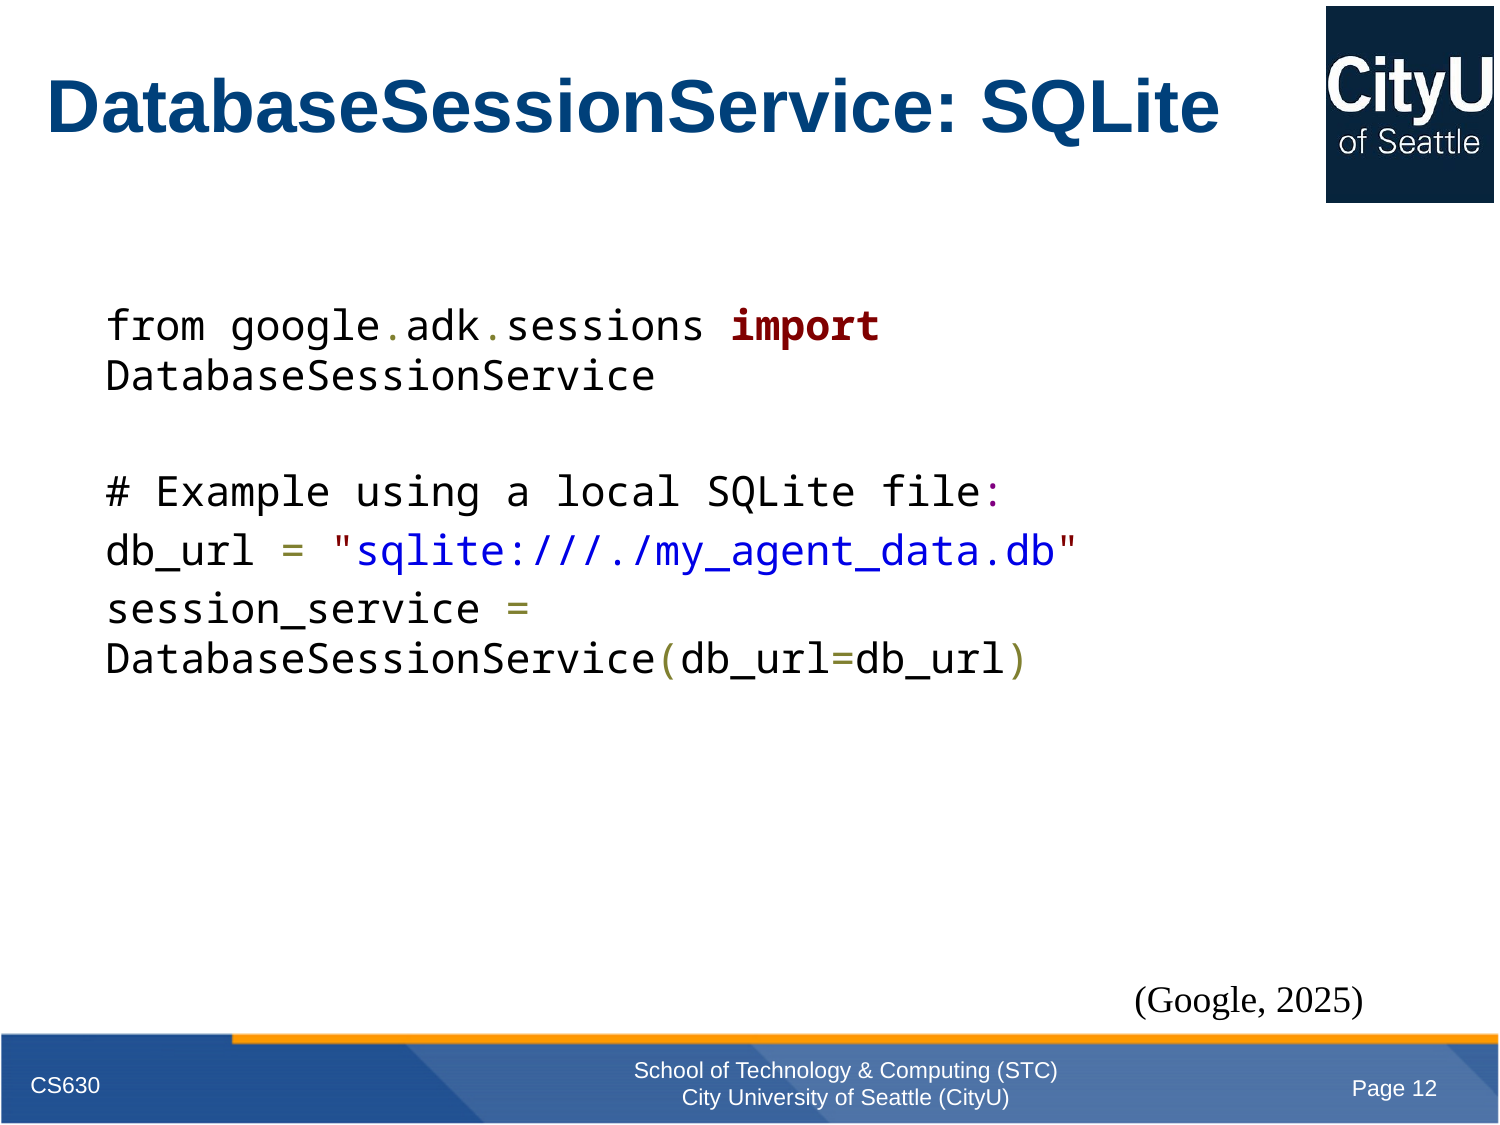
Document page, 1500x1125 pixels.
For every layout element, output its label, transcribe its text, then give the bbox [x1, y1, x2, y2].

text_box (Google, 2025) [1024, 967, 1475, 1028]
picture [1326, 6, 1494, 203]
list from google.adk.sessions import DatabaseSessionService # Example using a local SQLite file: db_url = "sqlite:///./my_agent_data.db" session_service = DatabaseSessionService(db_url=db_url) [90, 290, 1395, 945]
title DatabaseSessionService: SQLite [31, 49, 1394, 213]
picture [0, 1032, 1500, 1125]
